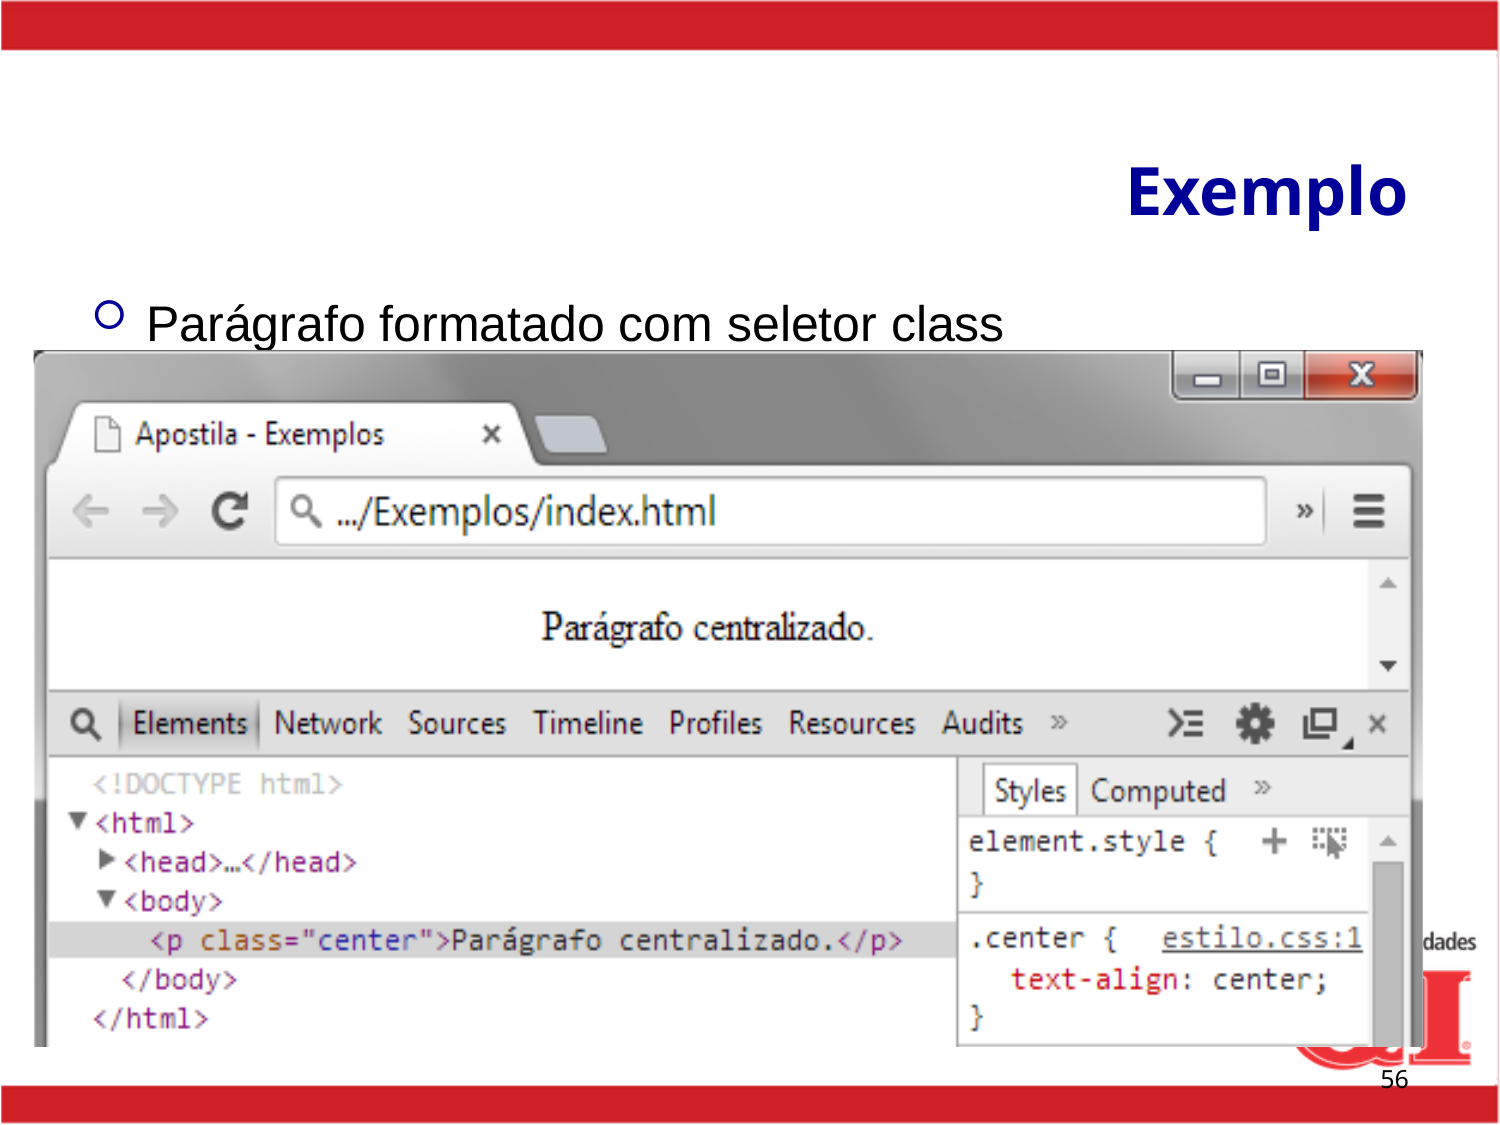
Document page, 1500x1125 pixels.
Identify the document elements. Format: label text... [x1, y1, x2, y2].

slide_number 56 [1074, 1055, 1424, 1106]
picture [0, 0, 1500, 1125]
list Parágrafo formatado com seletor class [76, 299, 1424, 349]
title Exemplo [224, 48, 1424, 236]
